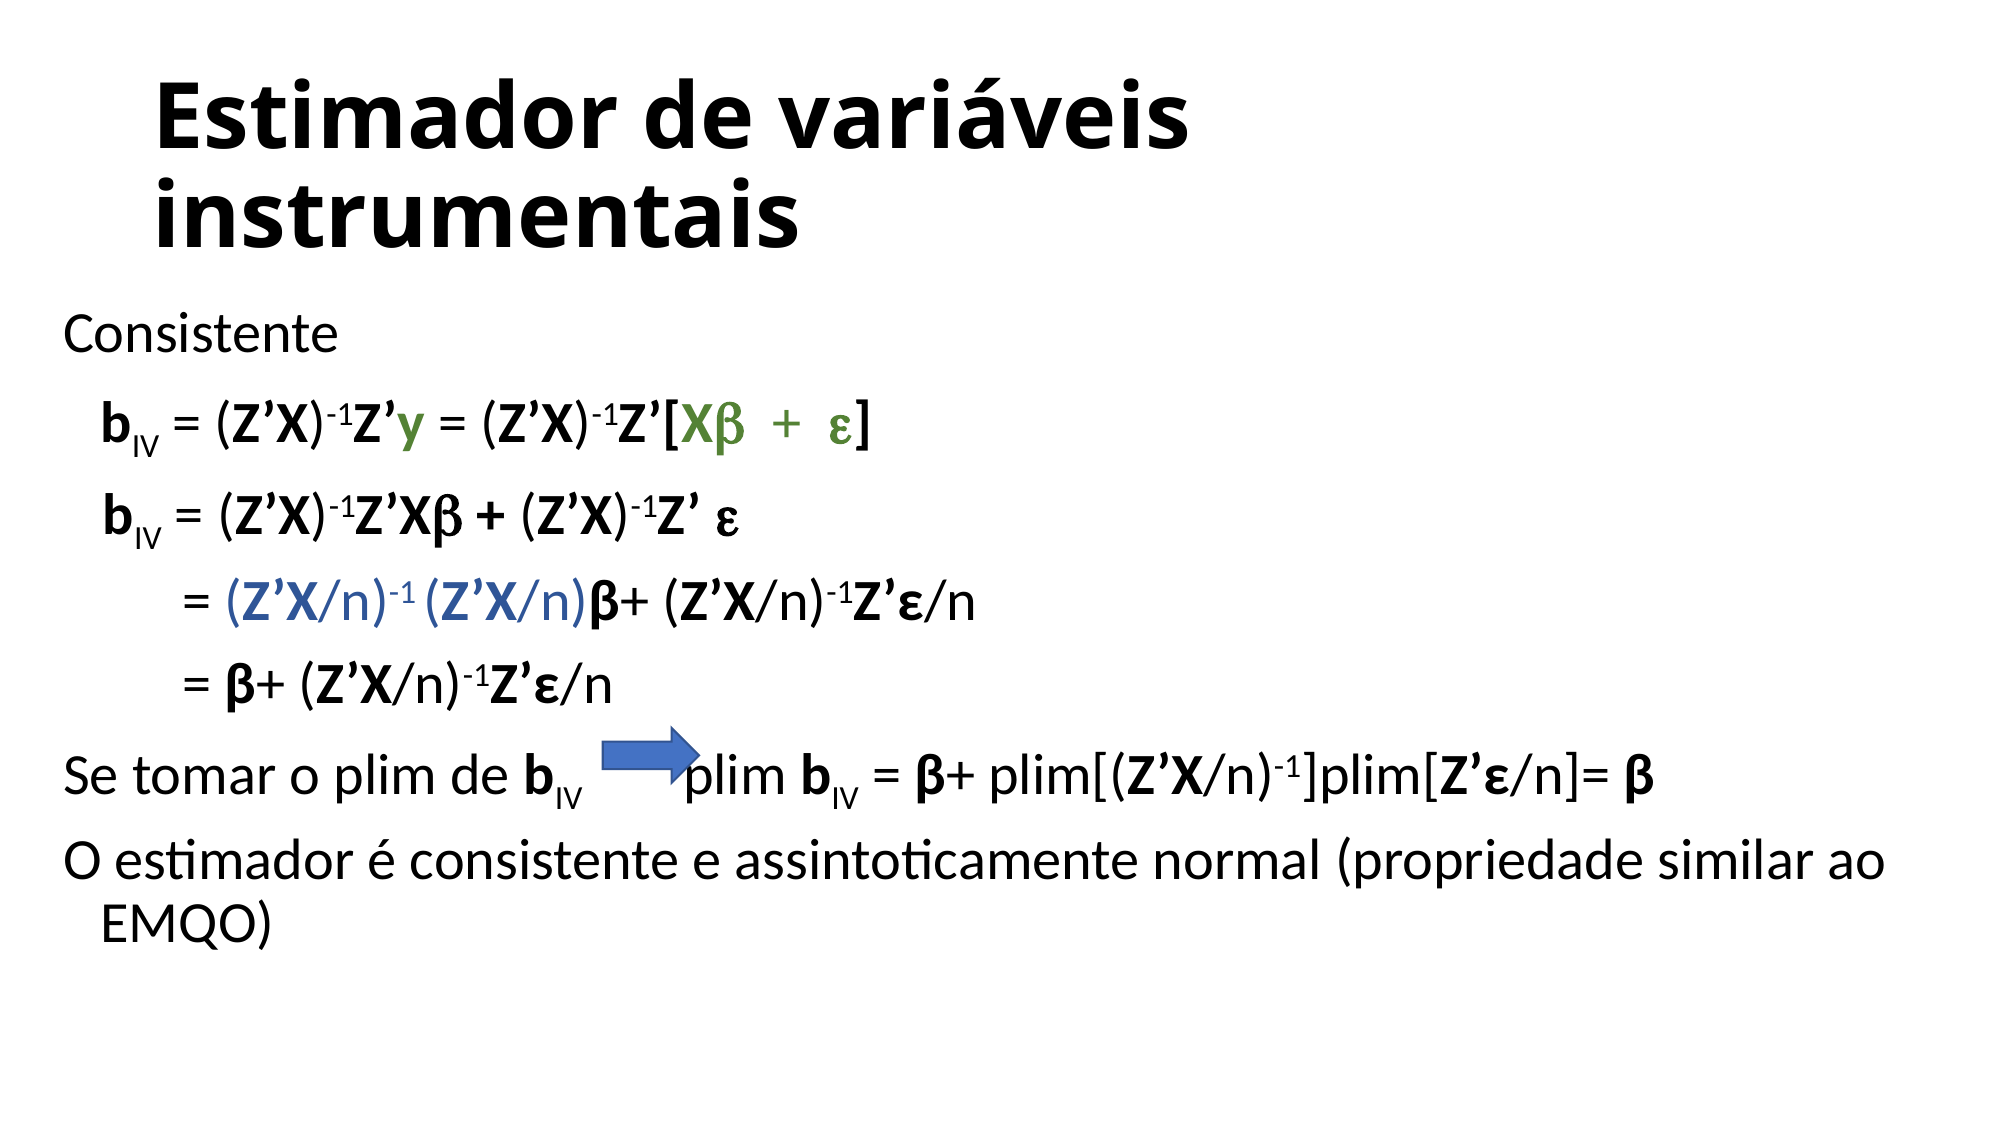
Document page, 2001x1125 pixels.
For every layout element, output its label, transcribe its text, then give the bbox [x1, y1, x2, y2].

title Estimador de variáveis instrumentais [137, 59, 1863, 278]
list Consistente bIV = (Z’X)-1Z’y = (Z’X)-1Z’[X + ] bIV = (Z’X)-1Z’X + (Z’X)-1Z’  = (Z’X/n)-1 (Z’X/n)β+ (Z’X/n)-1Z’ε/n = β+ (Z’X/n)-1Z’ε/n Se tomar o plim de bIV plim bIV = β+ plim[(Z’X/n)-1]plim[Z’ε/n]= β O estimador é consistente e assintoticamente normal (propriedade similar ao EMQO) [48, 294, 1935, 1081]
text_box [601, 725, 701, 786]
